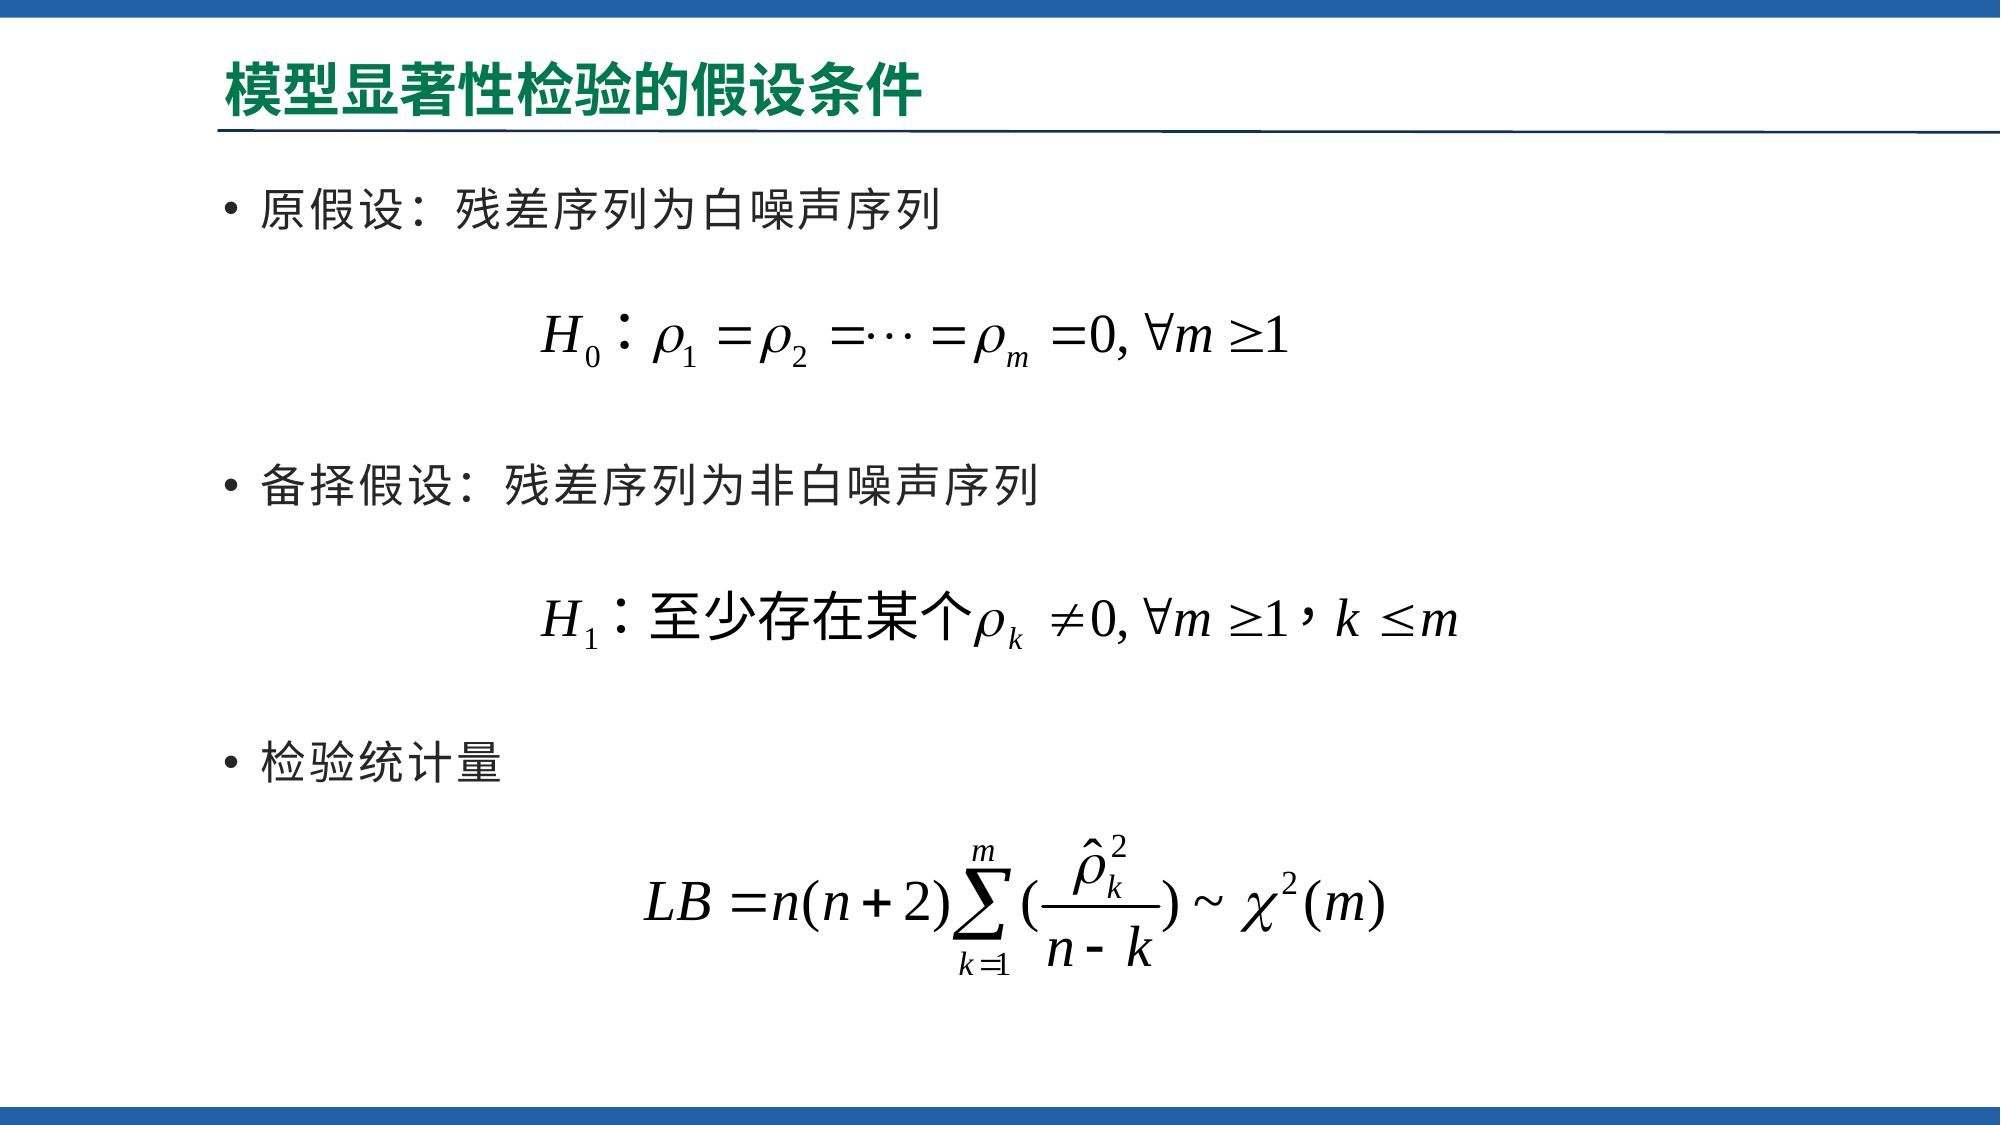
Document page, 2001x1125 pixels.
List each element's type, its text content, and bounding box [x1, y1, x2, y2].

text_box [531, 582, 1469, 664]
title 模型显著性检验的假设条件 [209, 31, 1891, 146]
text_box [531, 297, 1294, 381]
list 原假设：残差序列为白噪声序列 备择假设：残差序列为非白噪声序列 检验统计量 [208, 156, 1891, 1041]
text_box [633, 818, 1399, 989]
